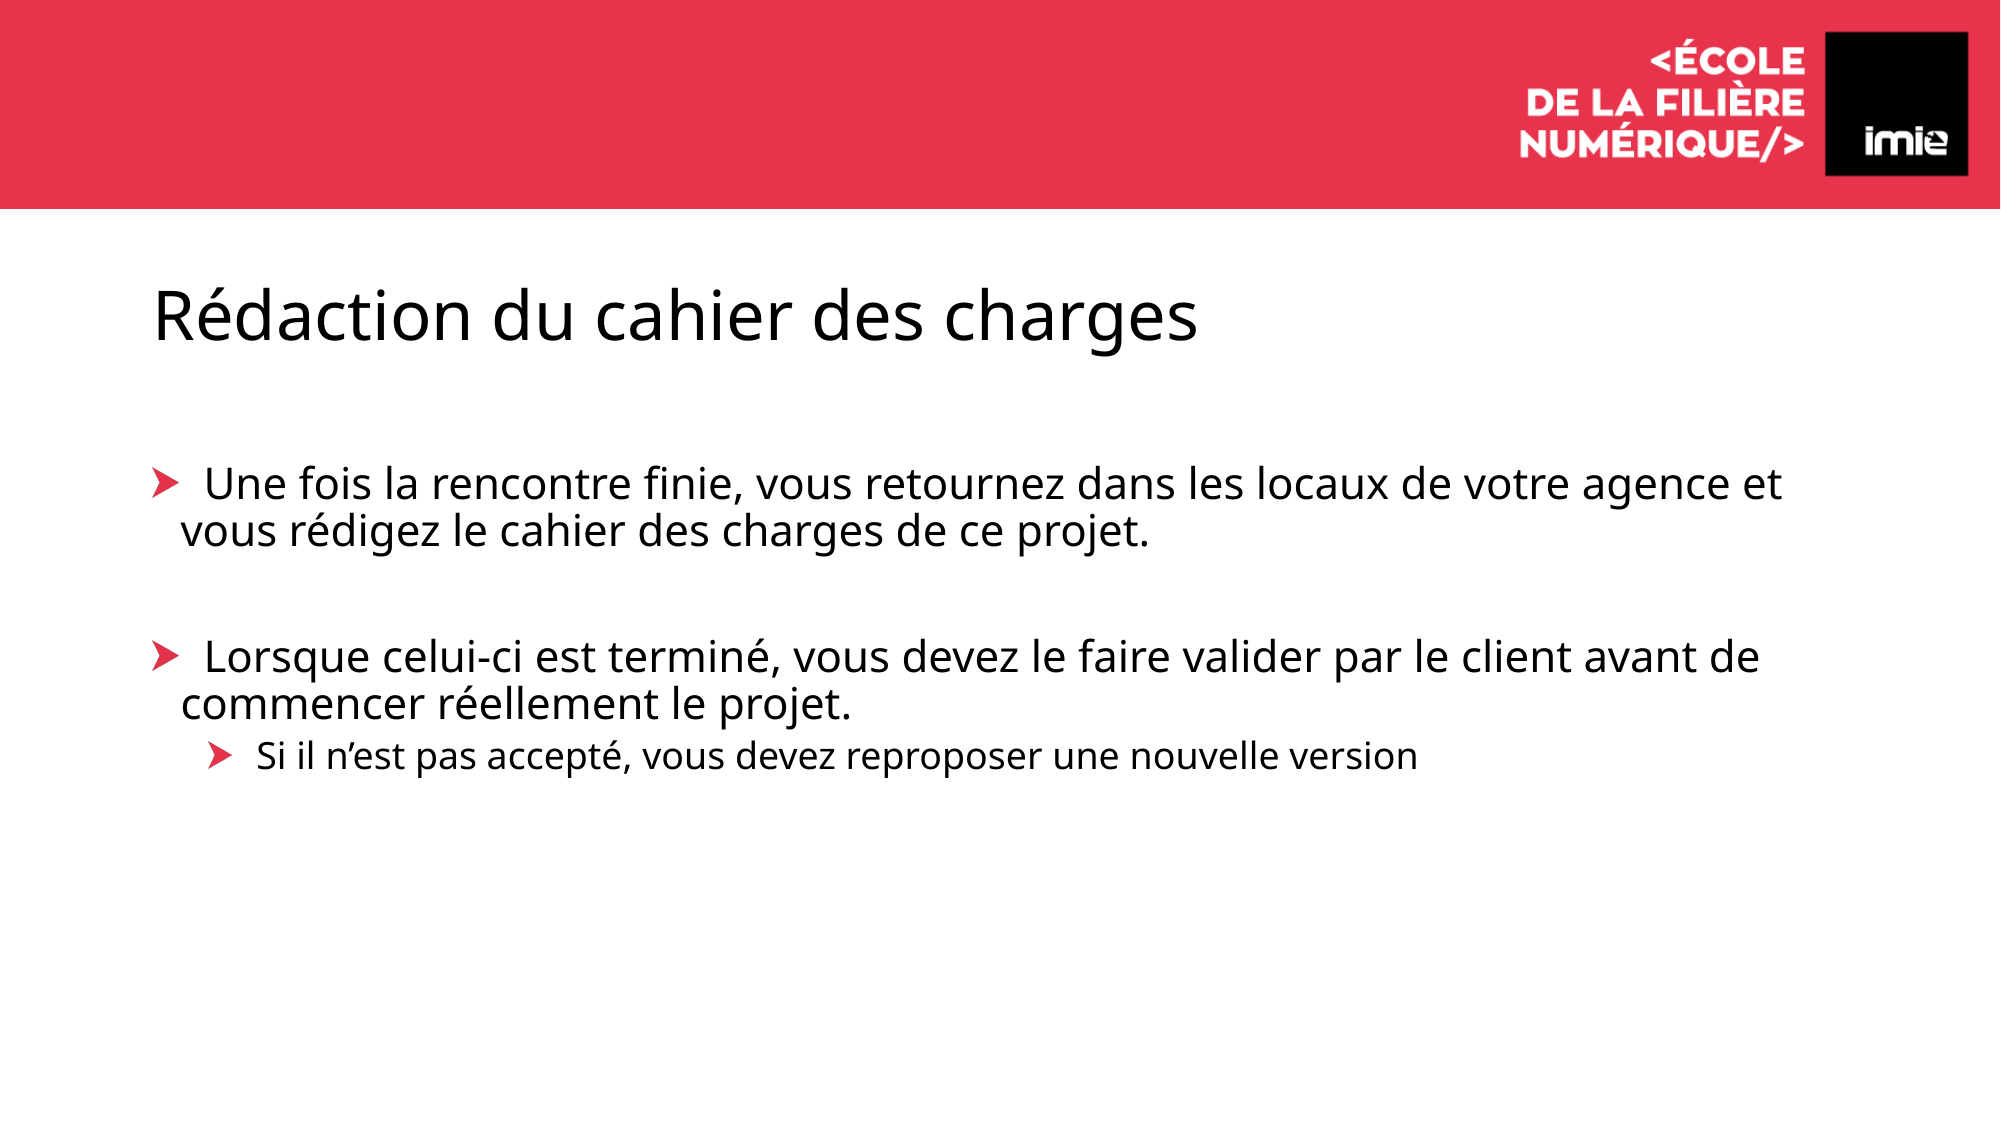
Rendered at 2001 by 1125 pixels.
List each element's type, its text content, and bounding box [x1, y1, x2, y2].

picture [0, 0, 2001, 209]
picture [208, 741, 232, 769]
list Une fois la rencontre finie, vous retournez dans les locaux de votre agence et vous rédigez le cahier des charges de ce projet. Lorsque celui-ci est terminé, vous devez le faire valider par le client avant de commencer réellement le projet. Si il n’est pas accepté, vous devez reproposer une nouvelle version [137, 454, 1863, 1014]
picture [152, 467, 179, 498]
title Rédaction du cahier des charges [137, 237, 1863, 363]
picture [152, 640, 179, 671]
